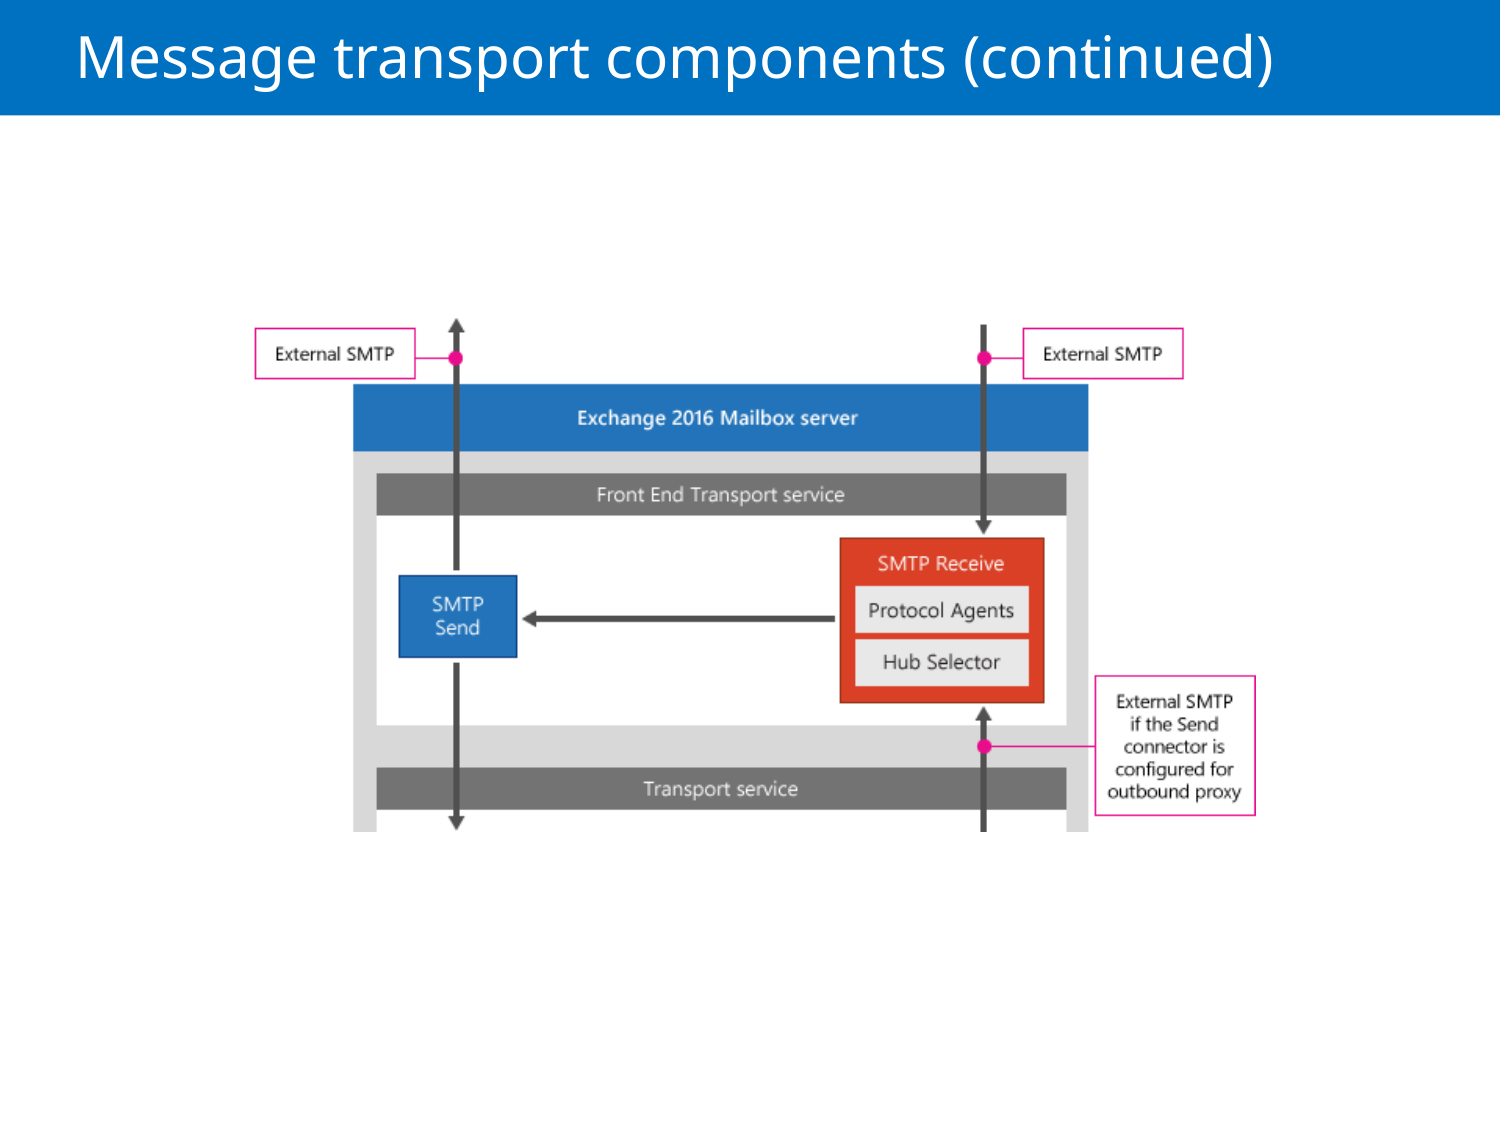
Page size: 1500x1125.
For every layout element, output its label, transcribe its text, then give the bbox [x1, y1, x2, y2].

picture [244, 292, 1256, 833]
title Message transport components (continued) [75, 0, 1351, 122]
